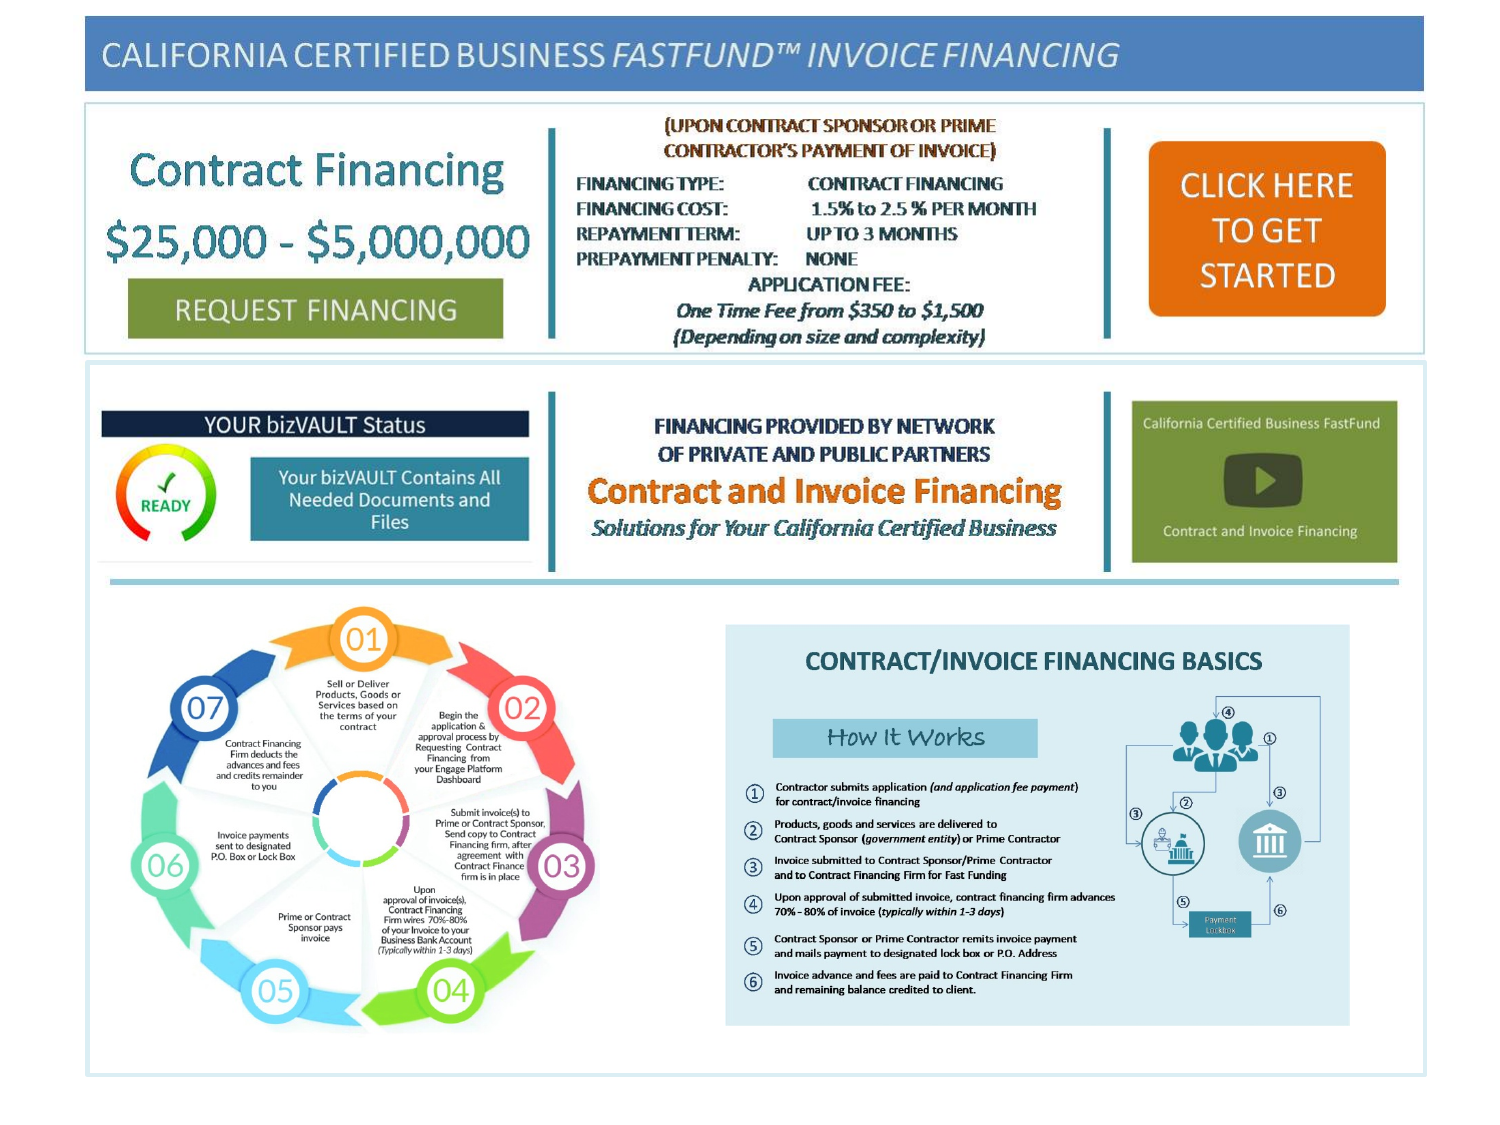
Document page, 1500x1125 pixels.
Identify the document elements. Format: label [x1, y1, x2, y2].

picture [124, 599, 601, 1038]
text_box [85, 596, 1427, 1077]
picture [73, 15, 1427, 588]
picture [724, 624, 1351, 1027]
